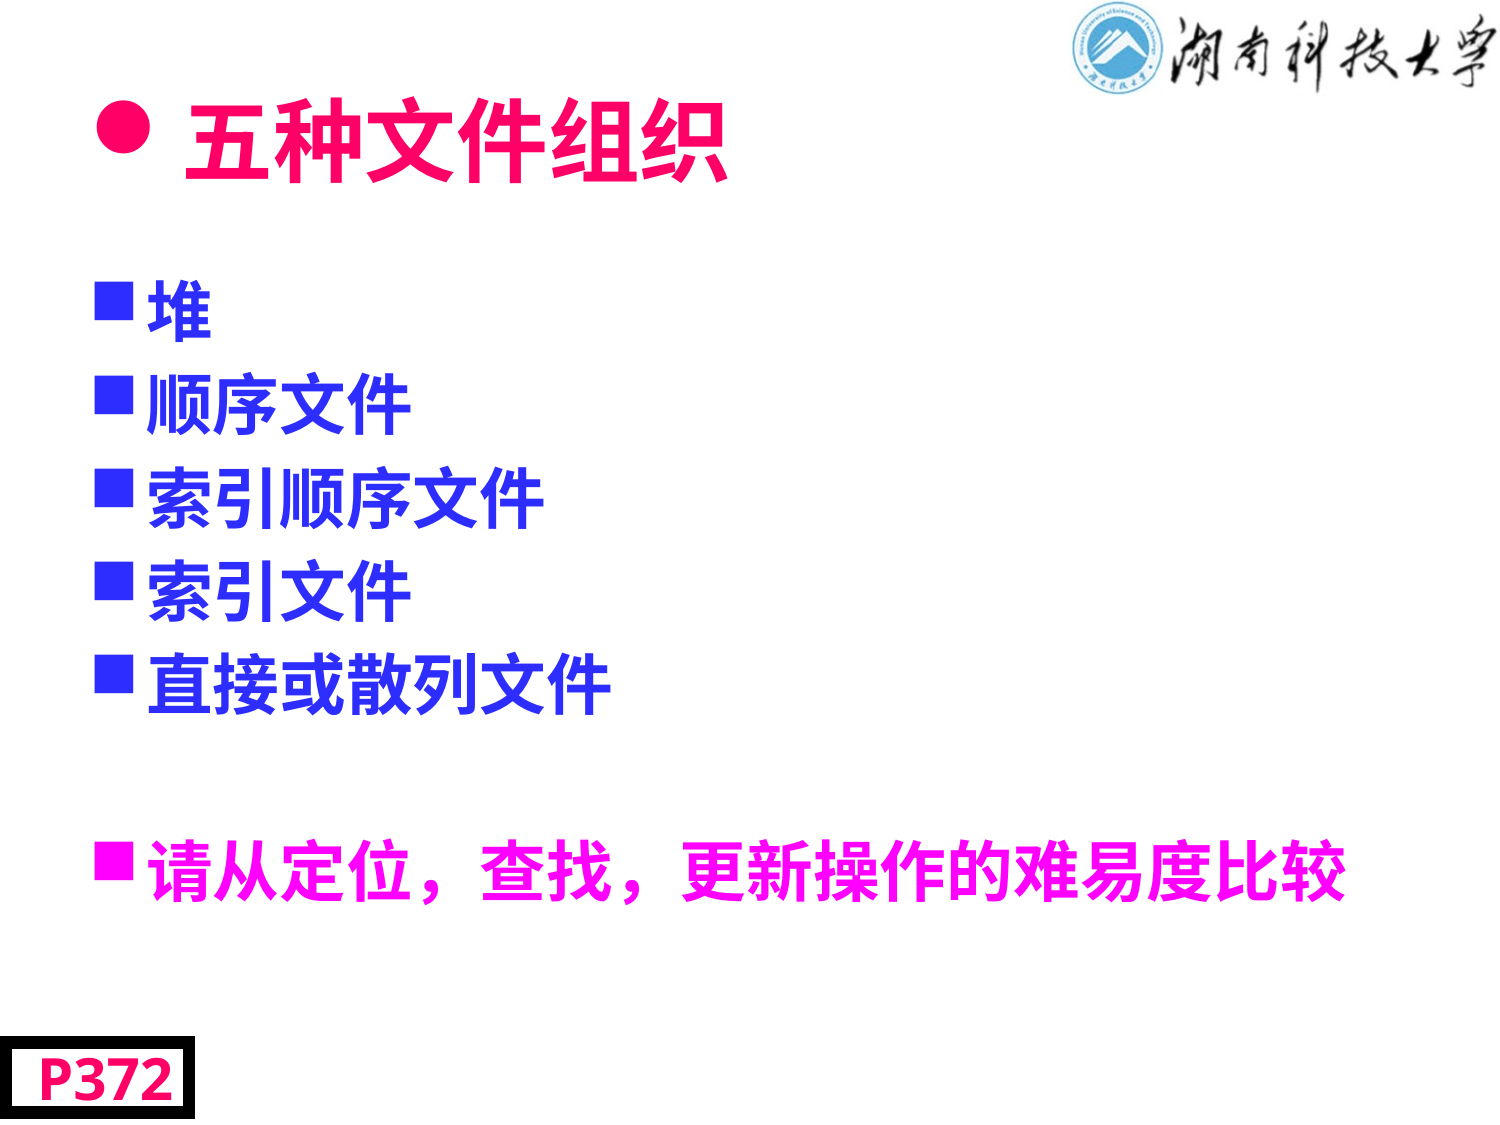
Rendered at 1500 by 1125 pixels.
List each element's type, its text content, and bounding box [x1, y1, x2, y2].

title 五种文件组织 [74, 44, 1426, 233]
list 堆 顺序文件 索引顺序文件 索引文件 直接或散列文件 请从定位，查找，更新操作的难易度比较 [74, 262, 1426, 1006]
text_box P372 [5, 1042, 190, 1113]
picture [1069, 0, 1500, 97]
